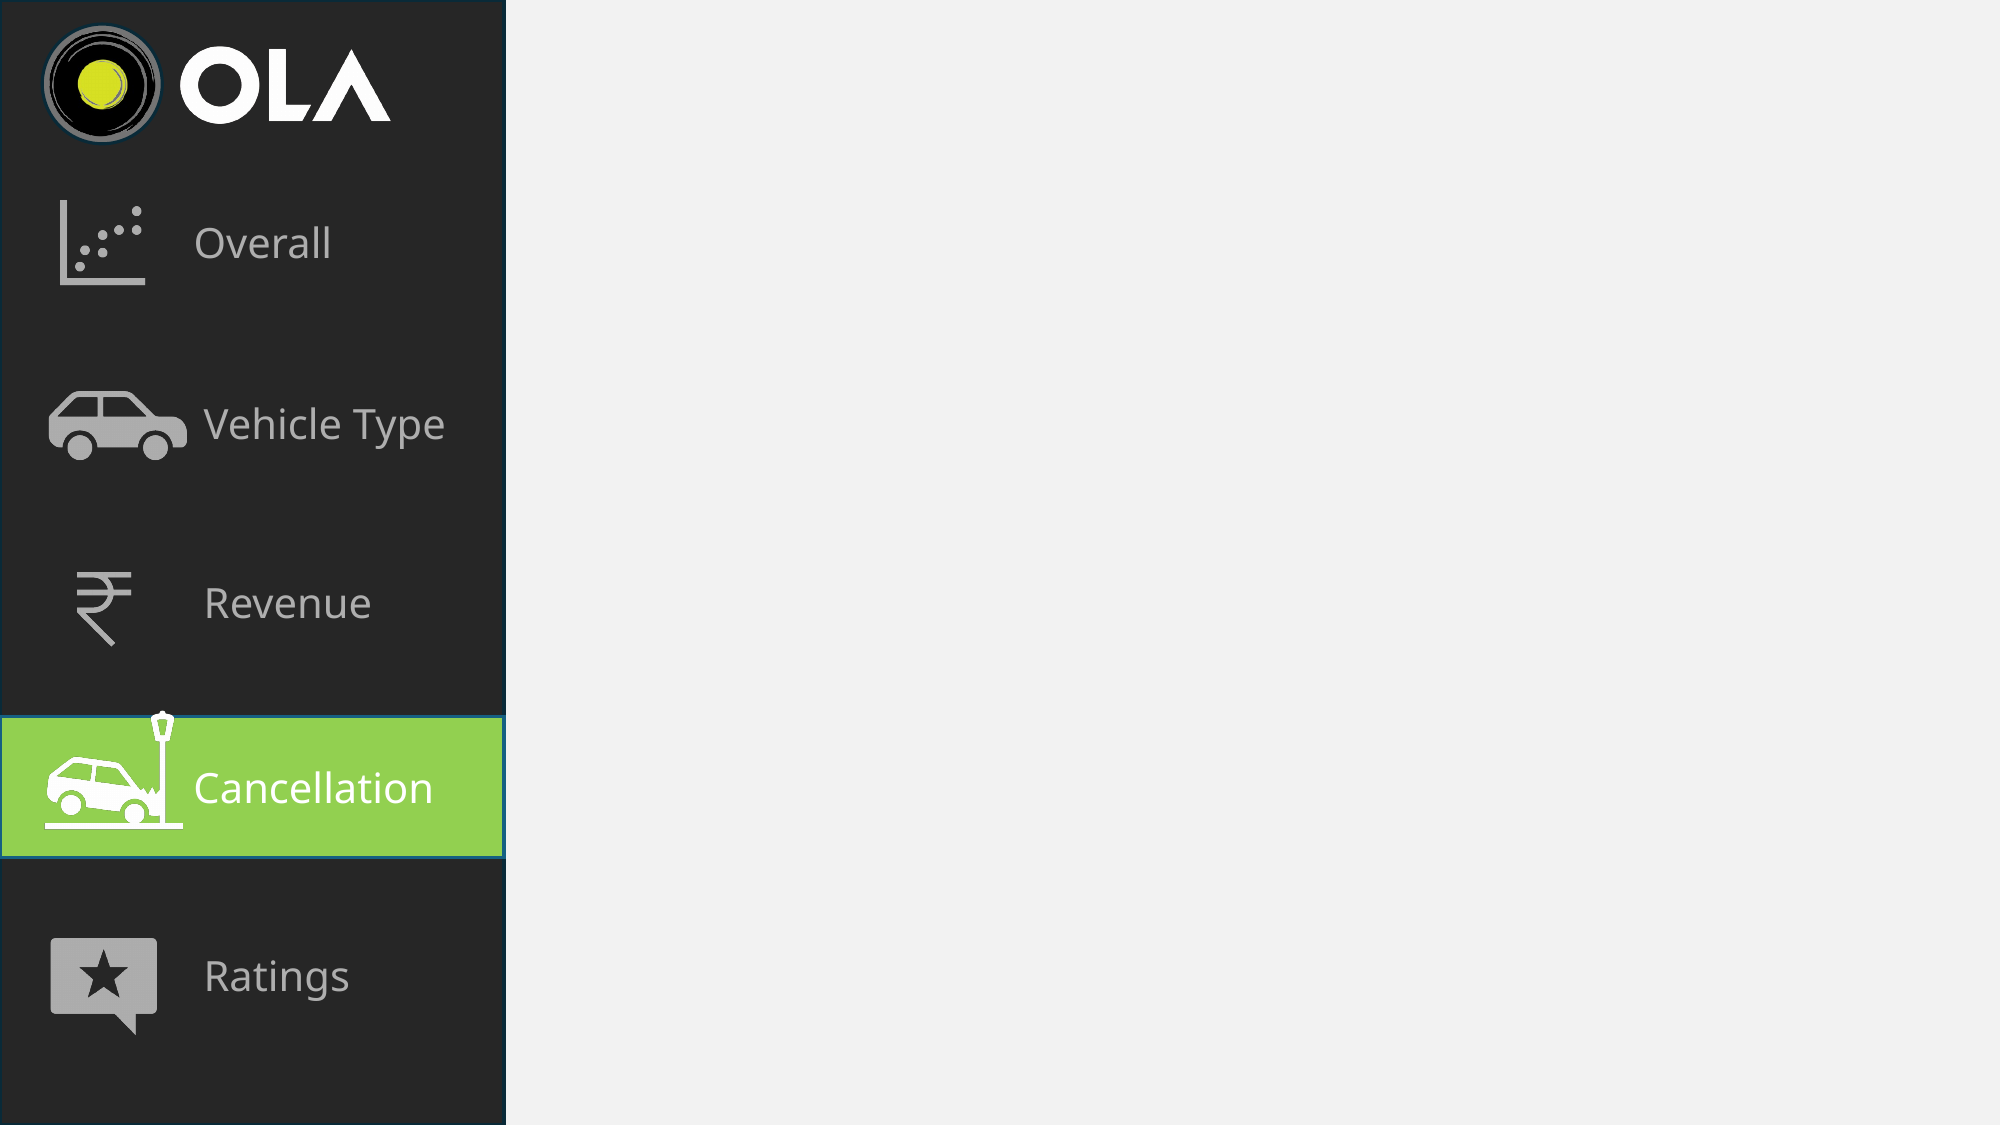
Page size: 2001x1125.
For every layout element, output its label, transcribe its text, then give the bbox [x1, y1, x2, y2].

text_box Vehicle Type [193, 390, 505, 455]
picture [0, 0, 391, 303]
picture [38, 693, 190, 845]
text_box Ratings [188, 942, 488, 1008]
text_box Overall [178, 209, 392, 274]
text_box [0, 715, 506, 859]
text_box [0, 0, 506, 715]
text_box [0, 859, 506, 1125]
picture [28, 911, 180, 1063]
picture [56, 562, 151, 657]
text_box Revenue [188, 569, 402, 634]
text_box Cancellation [190, 754, 477, 819]
picture [41, 350, 193, 502]
